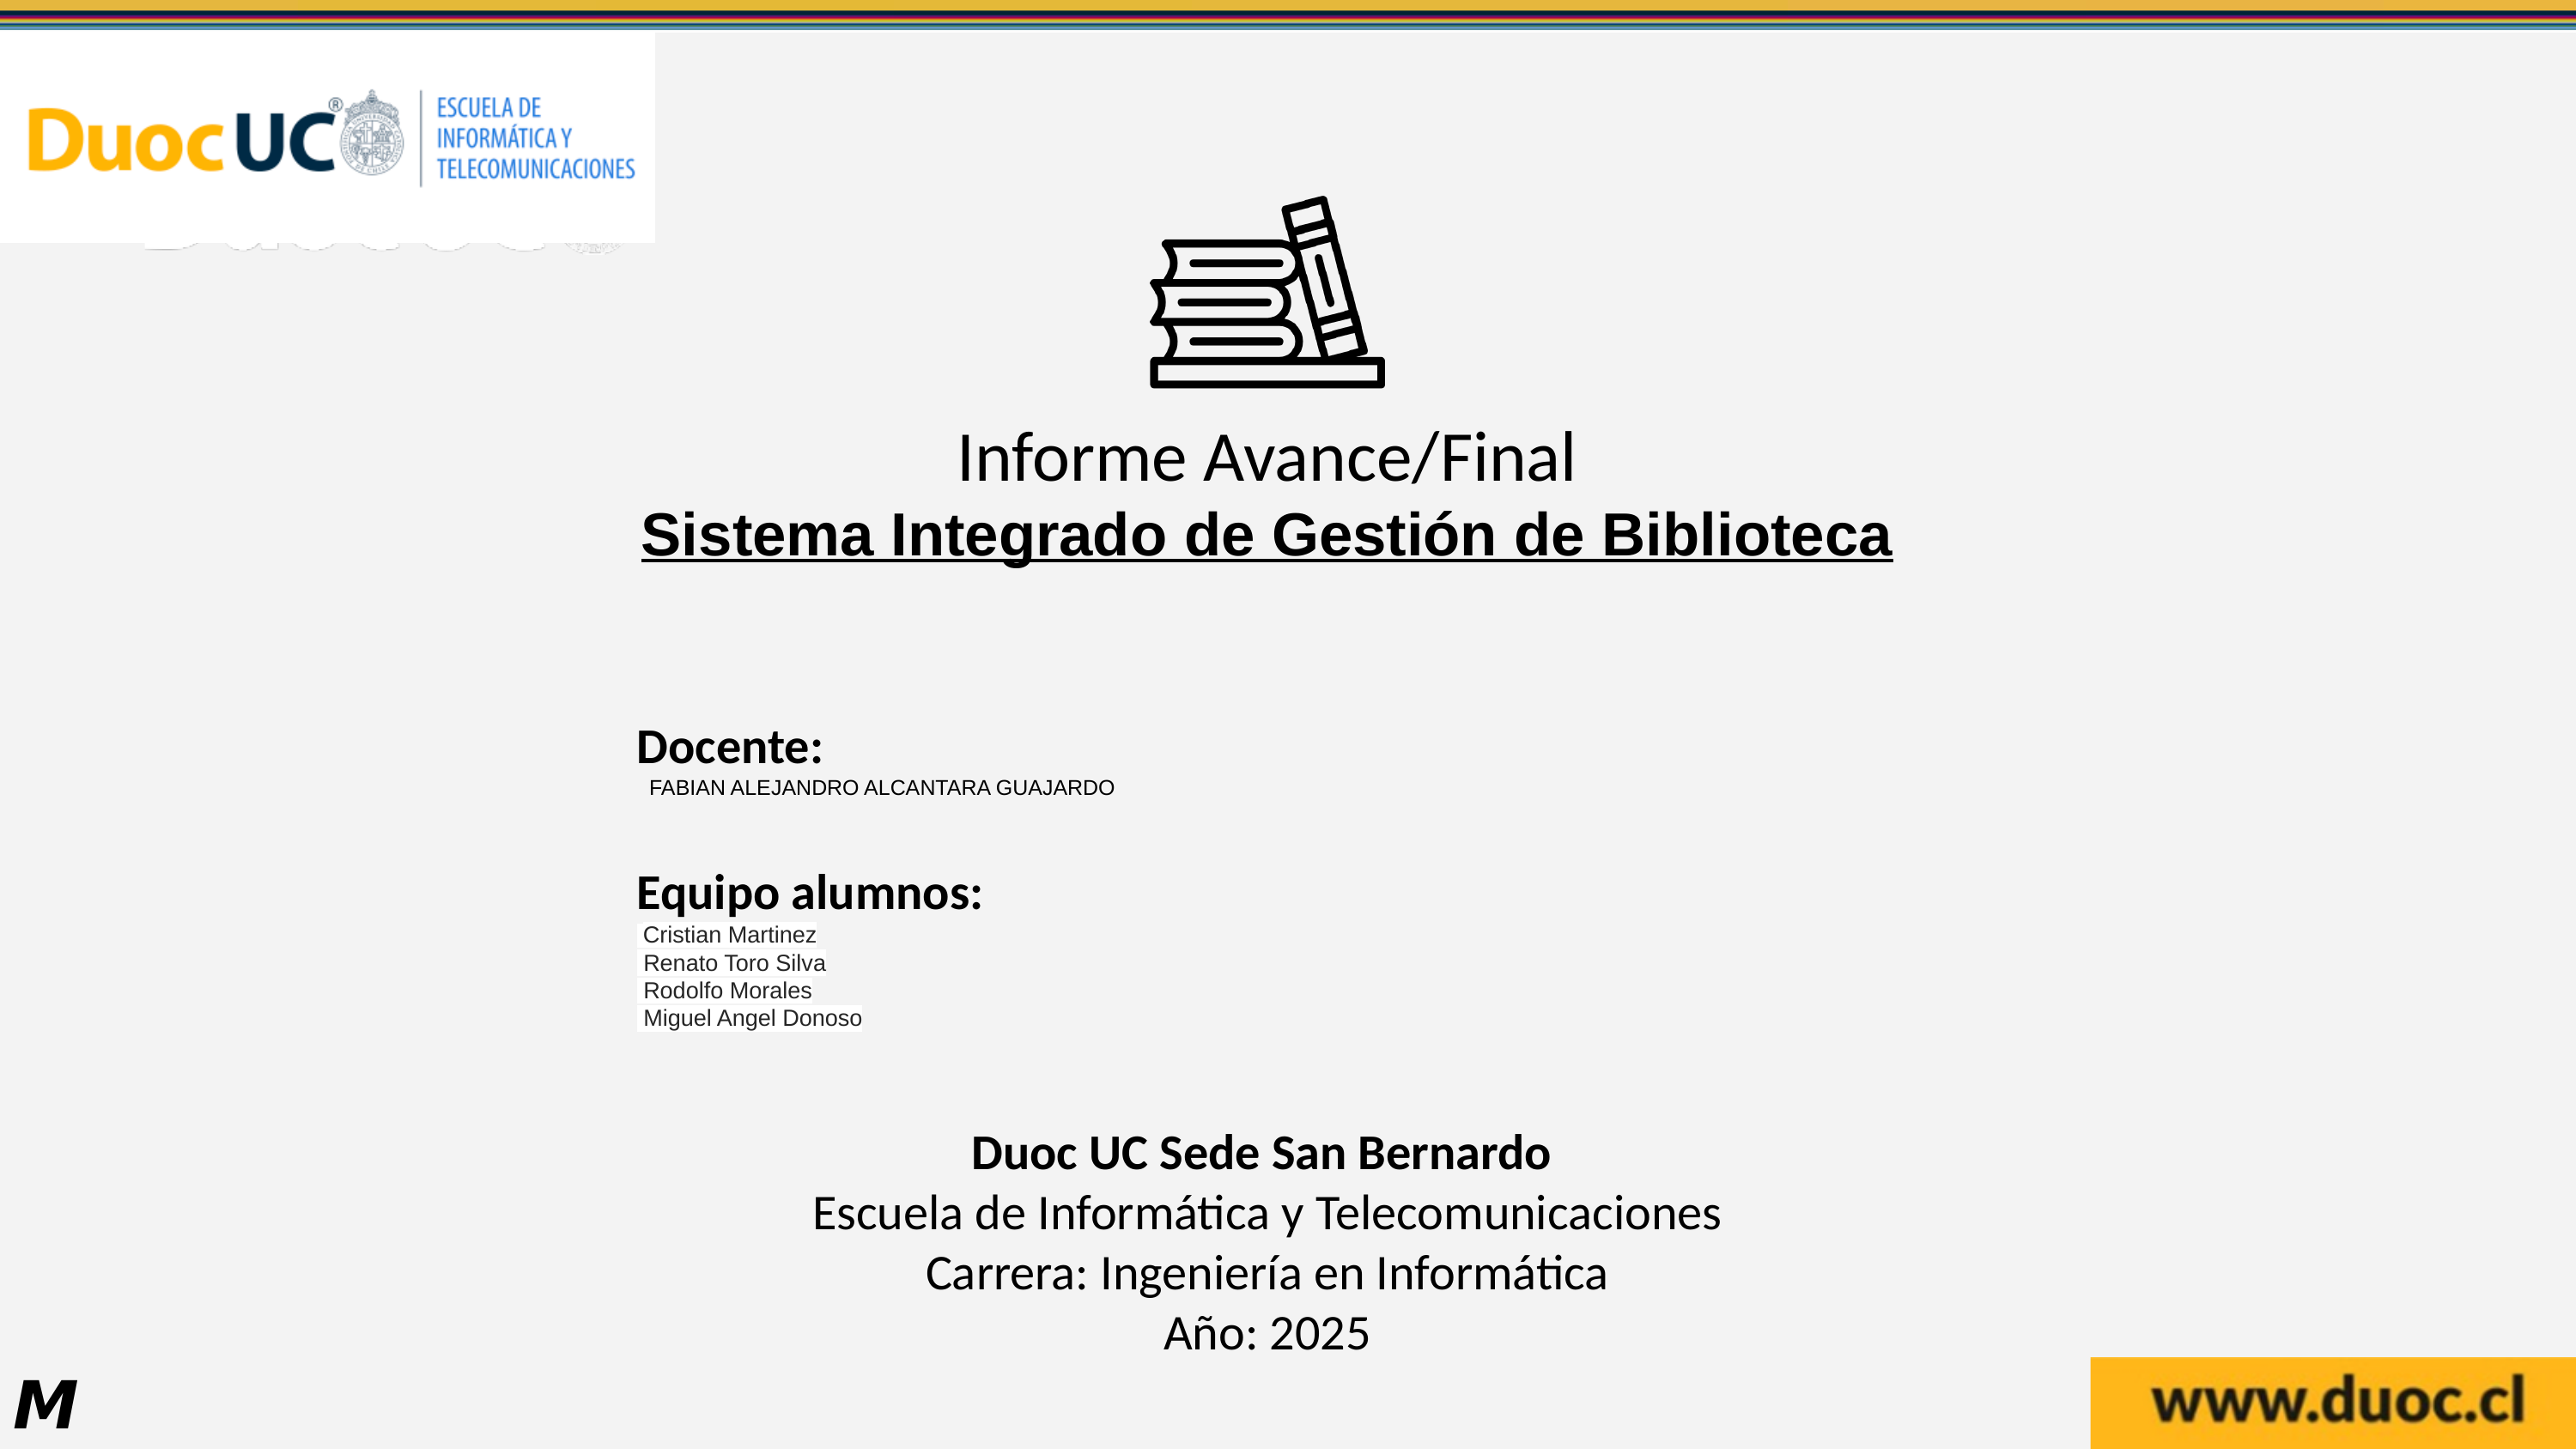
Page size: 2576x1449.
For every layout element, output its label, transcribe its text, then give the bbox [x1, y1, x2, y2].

text_box 𝙈 [0, 1349, 423, 1449]
picture [1150, 174, 1385, 409]
text_box Informe Avance/Final Sistema Integrado de Gestión de Biblioteca Docente: FABIAN ALEJANDRO ALCANTARA GUAJARDO Equipo alumnos: Cristian Martinez Renato Toro Silva Rodolfo Morales Miguel Angel Donoso Duoc UC Sede San Bernardo Escuela de Informática y Telecomunicaciones Carrera: Ingeniería en Informática Año: 2025 [636, 409, 1899, 1449]
text_box [2090, 1357, 2576, 1449]
text_box [0, 0, 2576, 33]
text_box [144, 251, 635, 255]
picture [0, 32, 655, 243]
